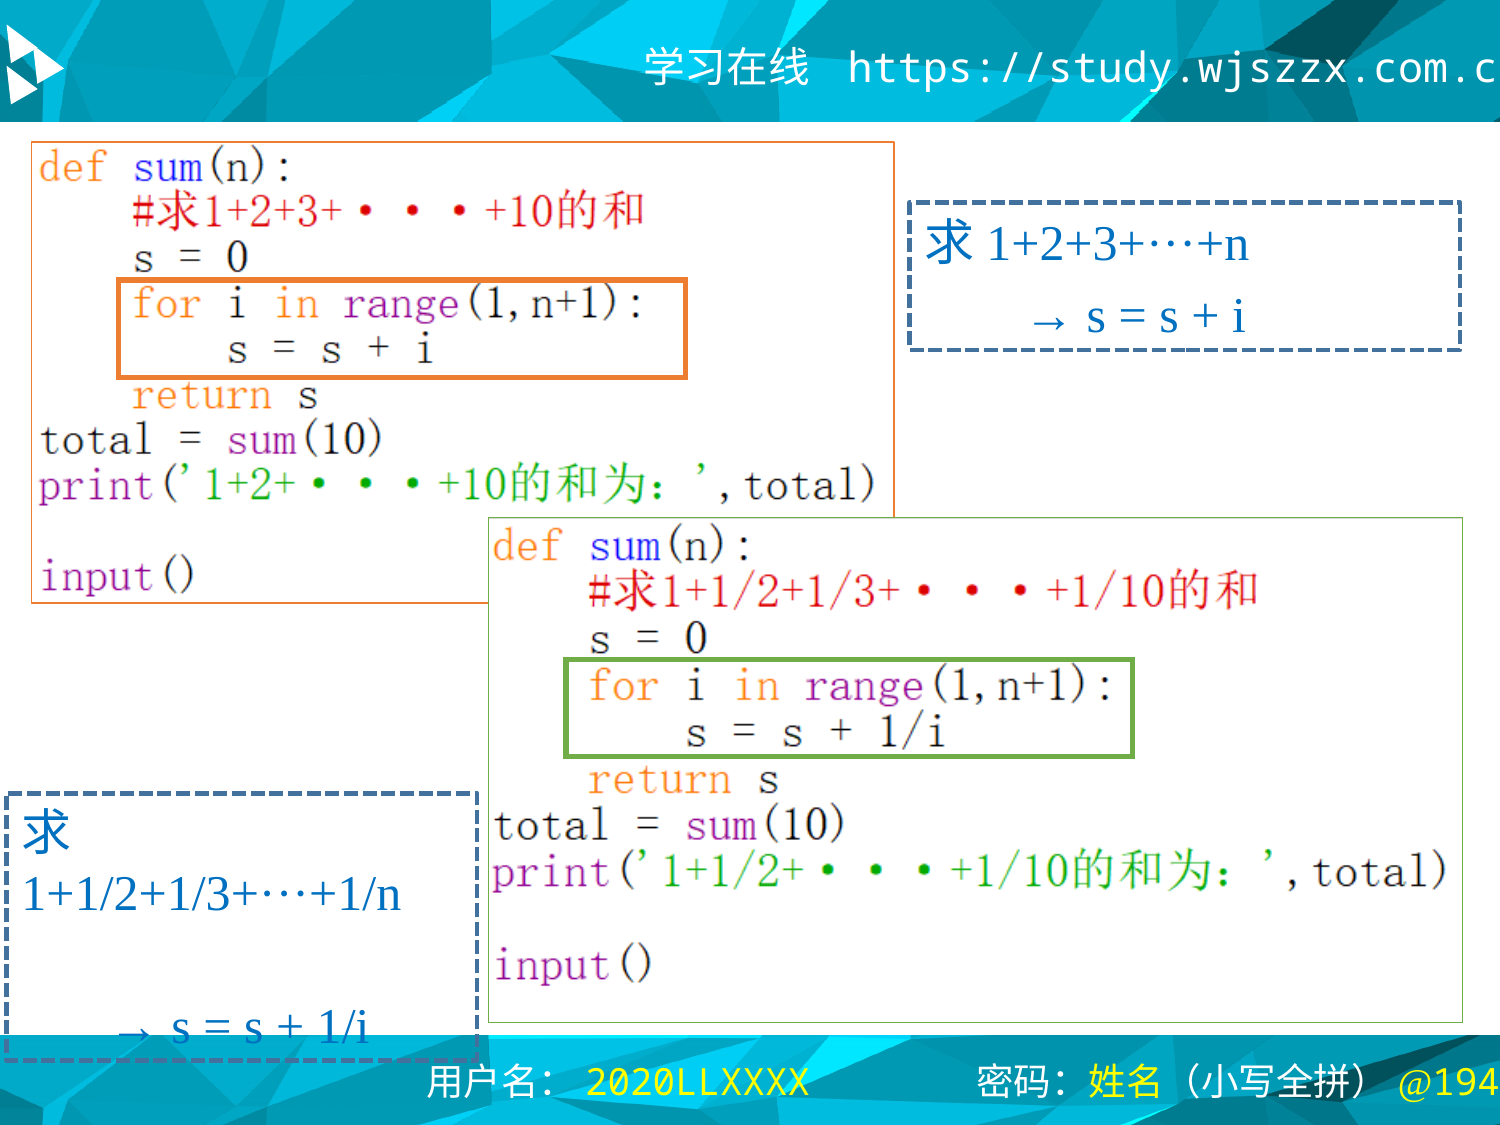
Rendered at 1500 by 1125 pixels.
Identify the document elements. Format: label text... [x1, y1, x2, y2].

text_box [32, 142, 894, 603]
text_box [488, 517, 1463, 1023]
text_box 求1+1/2+1/3+···+1/n → s = s + 1/i [6, 793, 477, 1061]
picture [0, 0, 1500, 122]
picture [0, 1035, 1500, 1125]
text_box 求1+2+3+···+n → s = s + i [909, 202, 1461, 351]
